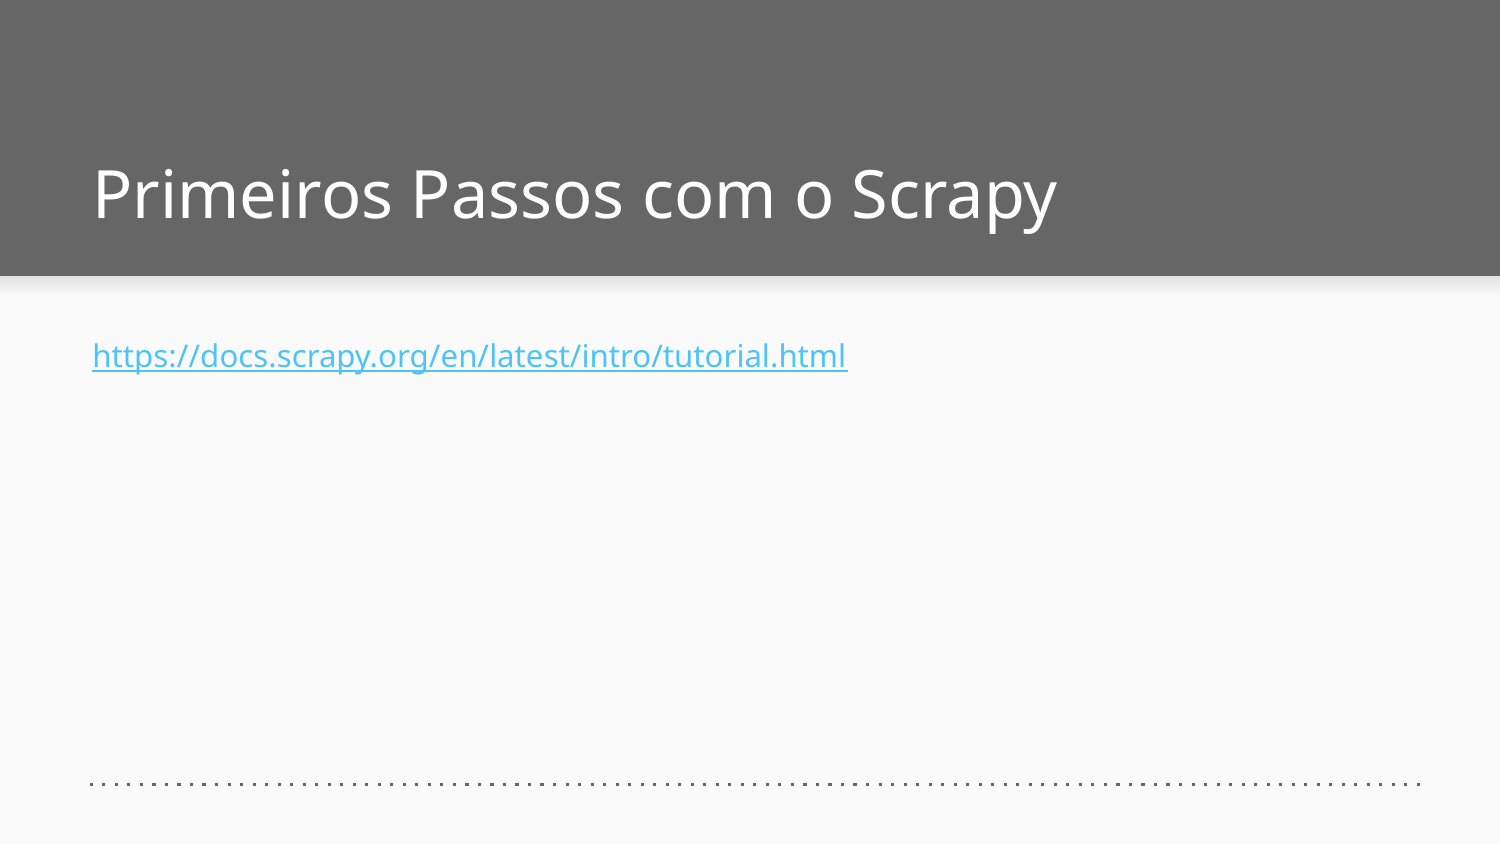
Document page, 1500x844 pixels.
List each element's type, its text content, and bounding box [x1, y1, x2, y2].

list https://docs.scrapy.org/en/latest/intro/tutorial.html [77, 314, 1351, 747]
title Primeiros Passos com o Scrapy [77, 121, 1427, 248]
